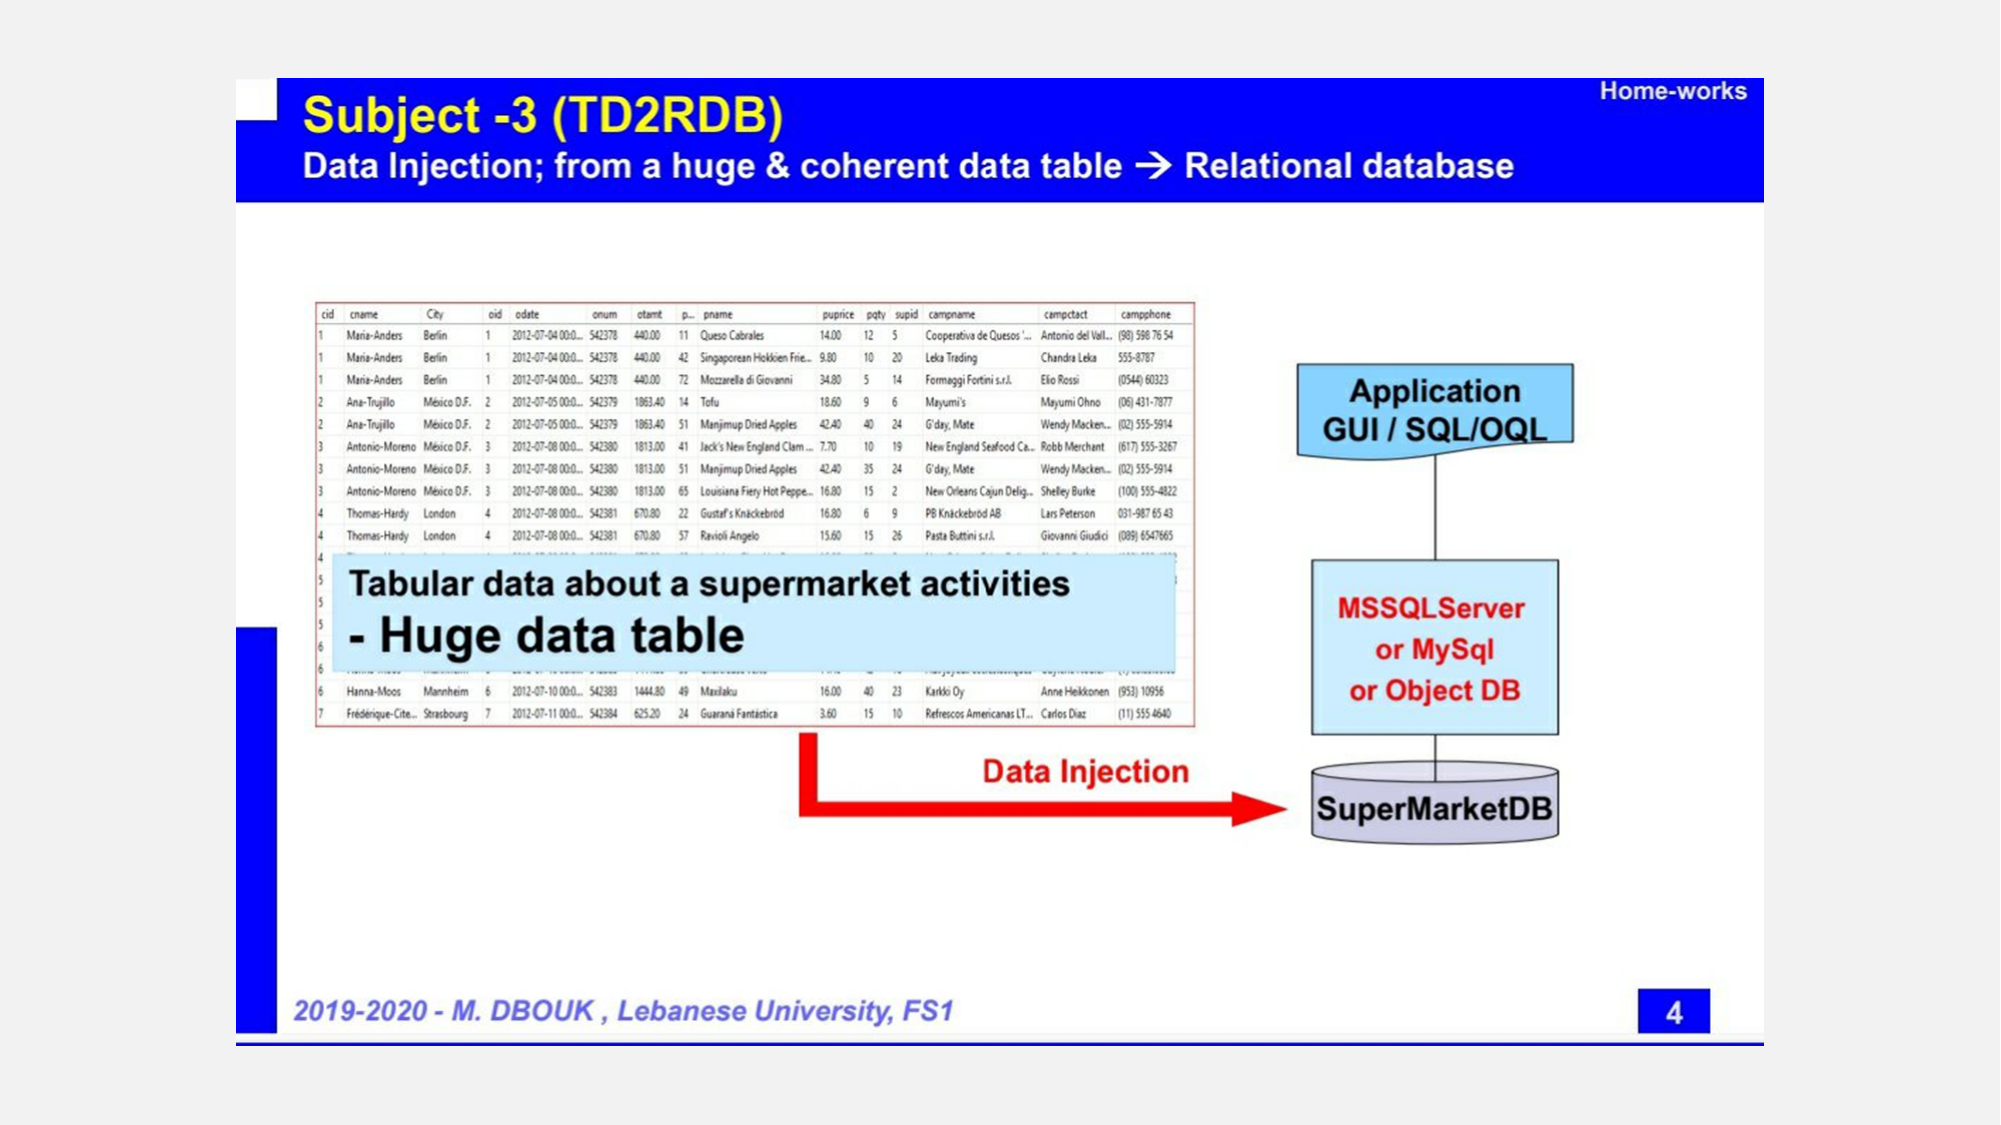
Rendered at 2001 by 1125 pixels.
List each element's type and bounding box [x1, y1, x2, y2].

picture [236, 78, 1764, 1046]
